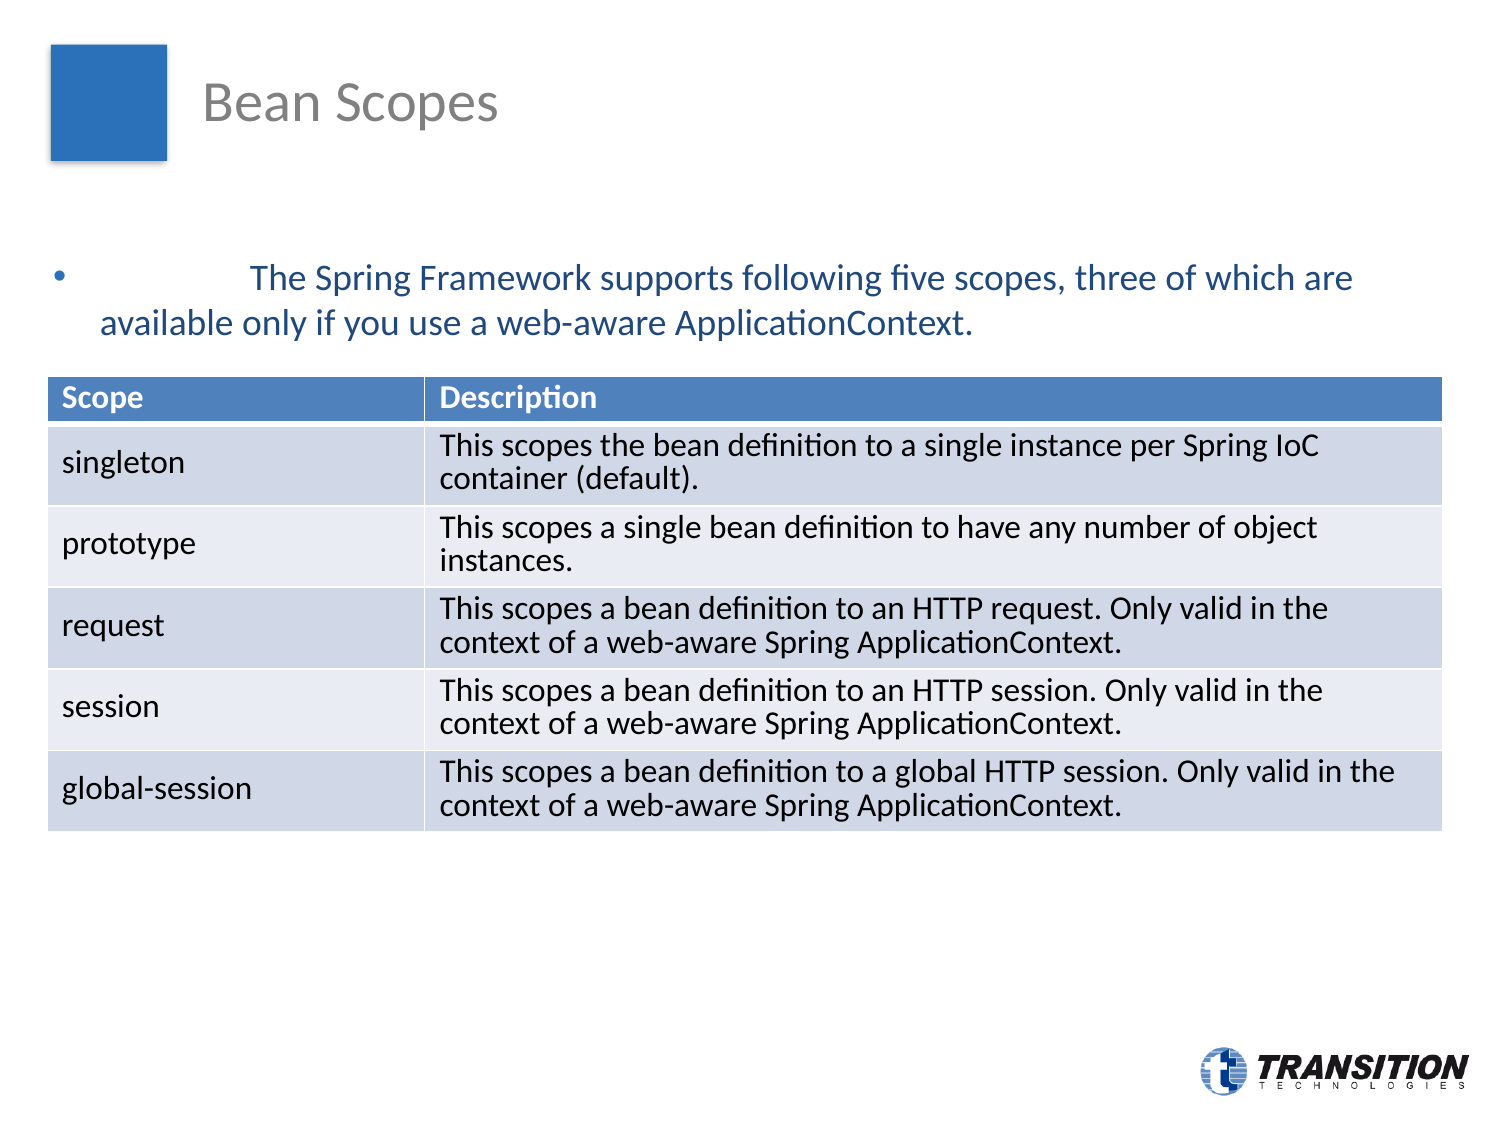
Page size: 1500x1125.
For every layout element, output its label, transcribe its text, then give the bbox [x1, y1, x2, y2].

table_cell This scopes the bean definition to a single instance per Spring IoC container (default). [425, 427, 1442, 505]
table_header Description [425, 377, 1442, 421]
table_cell This scopes a bean definition to an HTTP request. Only valid in the context of a web-aware Spring ApplicationContext. [425, 588, 1442, 668]
table_cell This scopes a single bean definition to have any number of object instances. [425, 507, 1442, 586]
table_header Scope [48, 377, 424, 421]
table_cell session [48, 670, 424, 750]
table_cell This scopes a bean definition to an HTTP session. Only valid in the context of a web-aware Spring ApplicationContext. [425, 670, 1442, 750]
table_cell request [48, 588, 424, 668]
title Bean Scopes [167, 45, 1448, 161]
table_cell This scopes a bean definition to a global HTTP session. Only valid in the context of a web-aware Spring ApplicationContext. [425, 751, 1442, 831]
list The Spring Framework supports following five scopes, three of which are available only if you use a web-aware ApplicationContext. [0, 205, 1500, 1055]
table_cell global-session [48, 751, 424, 831]
table_cell prototype [48, 507, 424, 586]
table_cell singleton [48, 427, 424, 505]
